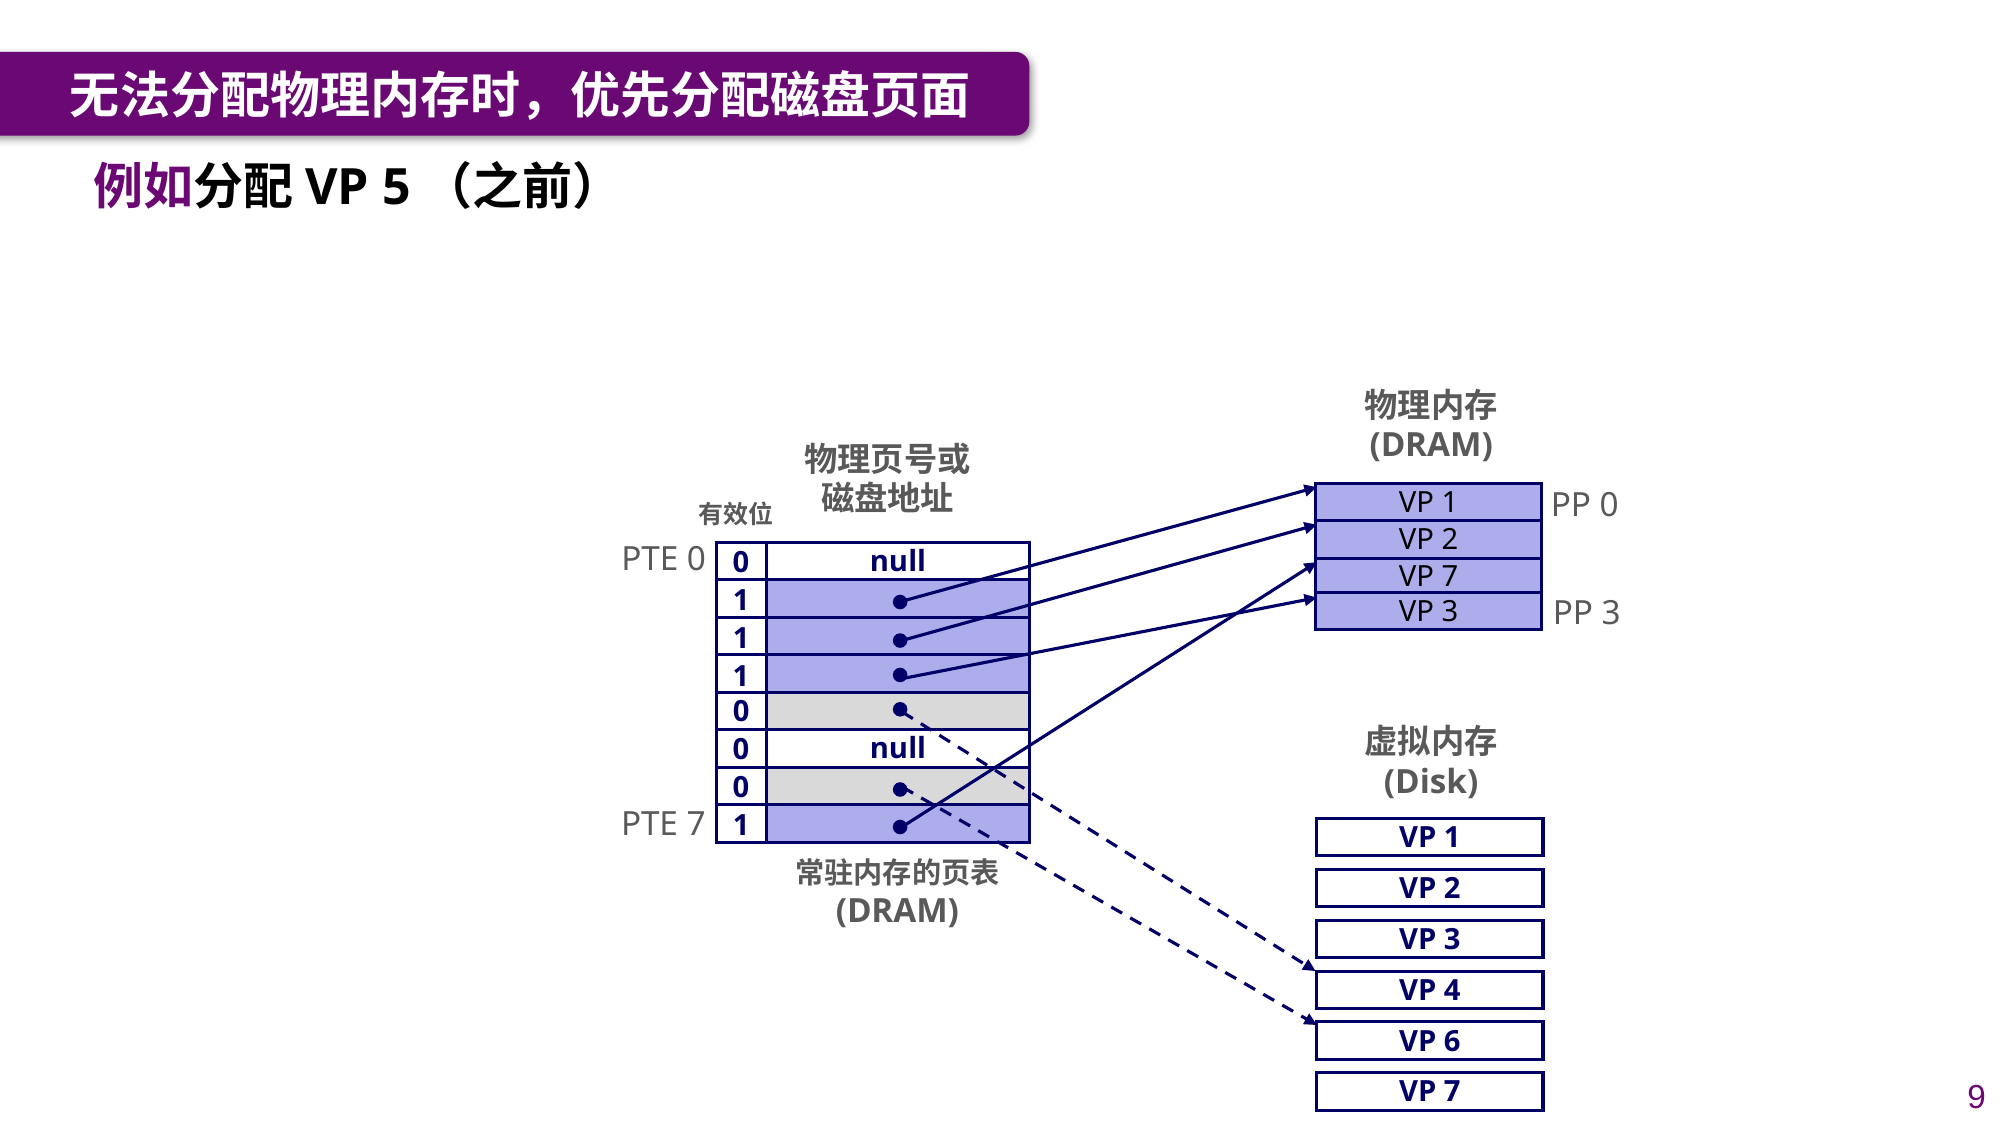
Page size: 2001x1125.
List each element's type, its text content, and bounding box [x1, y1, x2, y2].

text_box 有效位 [679, 492, 792, 537]
text_box [940, 768, 1030, 804]
text_box null [767, 542, 1030, 579]
text_box [767, 617, 1030, 654]
text_box [907, 522, 1315, 640]
text_box [902, 593, 1317, 679]
text_box [893, 595, 907, 609]
text_box 1 [717, 613, 765, 664]
text_box [1238, 562, 1317, 612]
text_box 例如分配VP 5（之前） [77, 145, 1923, 224]
text_box [767, 692, 1030, 730]
text_box [893, 703, 907, 716]
text_box [893, 668, 907, 682]
text_box VP 2 [1316, 869, 1544, 907]
text_box [893, 820, 907, 834]
text_box PTE 0 [606, 531, 721, 587]
text_box VP 1 [1315, 483, 1542, 521]
text_box 0 [717, 685, 765, 724]
text_box [767, 654, 1030, 692]
text_box 1 [721, 812, 765, 850]
text_box [0, 51, 1030, 136]
text_box VP 7 [1315, 559, 1542, 592]
text_box 0 [717, 762, 765, 812]
text_box VP 6 [1316, 1021, 1544, 1060]
slide_number 9 [1918, 1065, 2000, 1125]
text_box [767, 579, 1030, 617]
text_box 物理页号或 磁盘地址 [789, 432, 986, 526]
text_box PTE 7 [605, 796, 721, 851]
text_box 无法分配物理内存时，优先分配磁盘页面 [55, 52, 988, 135]
text_box 0 [717, 724, 765, 762]
text_box VP 2 [1315, 521, 1542, 559]
text_box [906, 484, 1315, 600]
text_box VP 3 [1316, 920, 1544, 958]
text_box [767, 804, 1030, 843]
text_box [1302, 1013, 1316, 1025]
text_box VP 7 [1316, 1072, 1544, 1111]
text_box 1 [717, 664, 765, 685]
text_box 常驻内存的页表 (DRAM) [780, 848, 1015, 938]
text_box [893, 634, 907, 647]
text_box VP 3 [1315, 592, 1538, 630]
text_box [767, 768, 991, 804]
text_box 0 [721, 537, 765, 575]
text_box VP 4 [1316, 971, 1544, 1009]
text_box 物理内存 (DRAM) [1349, 378, 1513, 473]
text_box [893, 783, 907, 796]
text_box PP 3 [1538, 586, 1636, 641]
text_box PP 0 [1535, 477, 1634, 533]
text_box 虚拟内存 (Disk) [1349, 715, 1513, 809]
text_box [1298, 959, 1316, 972]
text_box 1 [717, 575, 765, 613]
text_box VP 1 [1316, 818, 1544, 856]
text_box null [767, 730, 1030, 768]
